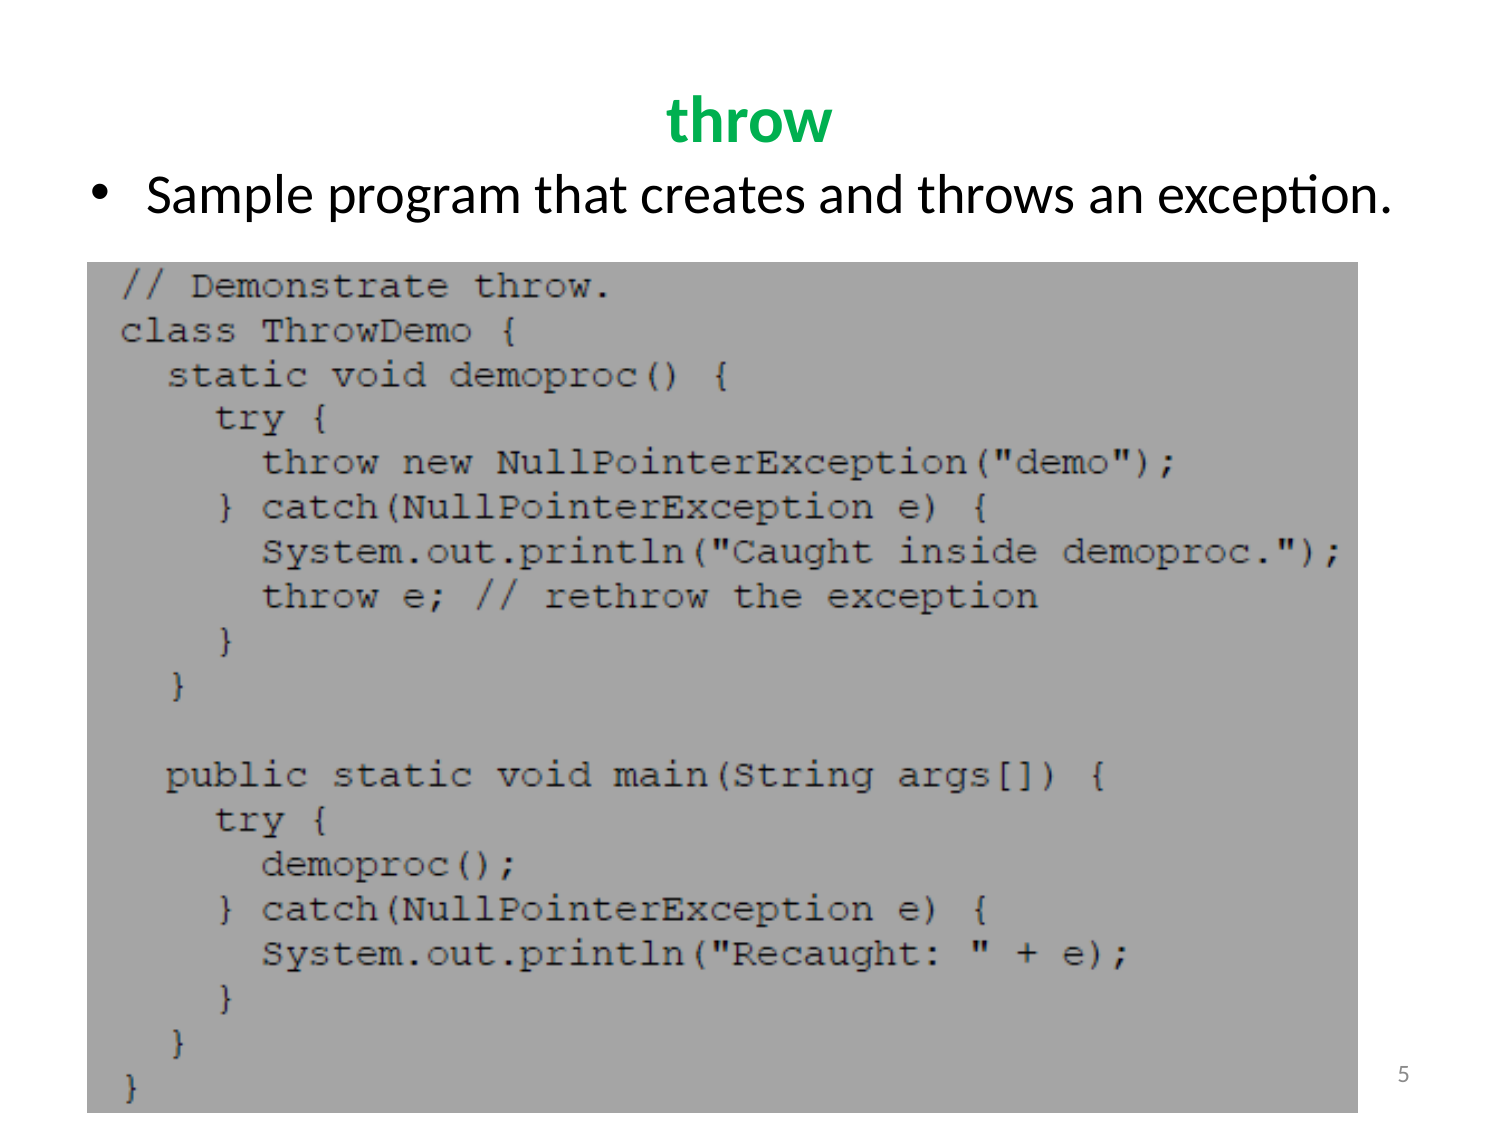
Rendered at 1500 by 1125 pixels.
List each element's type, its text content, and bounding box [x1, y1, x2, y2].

picture [87, 262, 1358, 1113]
title throw [75, 45, 1425, 188]
slide_number 5 [1362, 1042, 1425, 1103]
list Sample program that creates and throws an exception. [75, 188, 1425, 1005]
